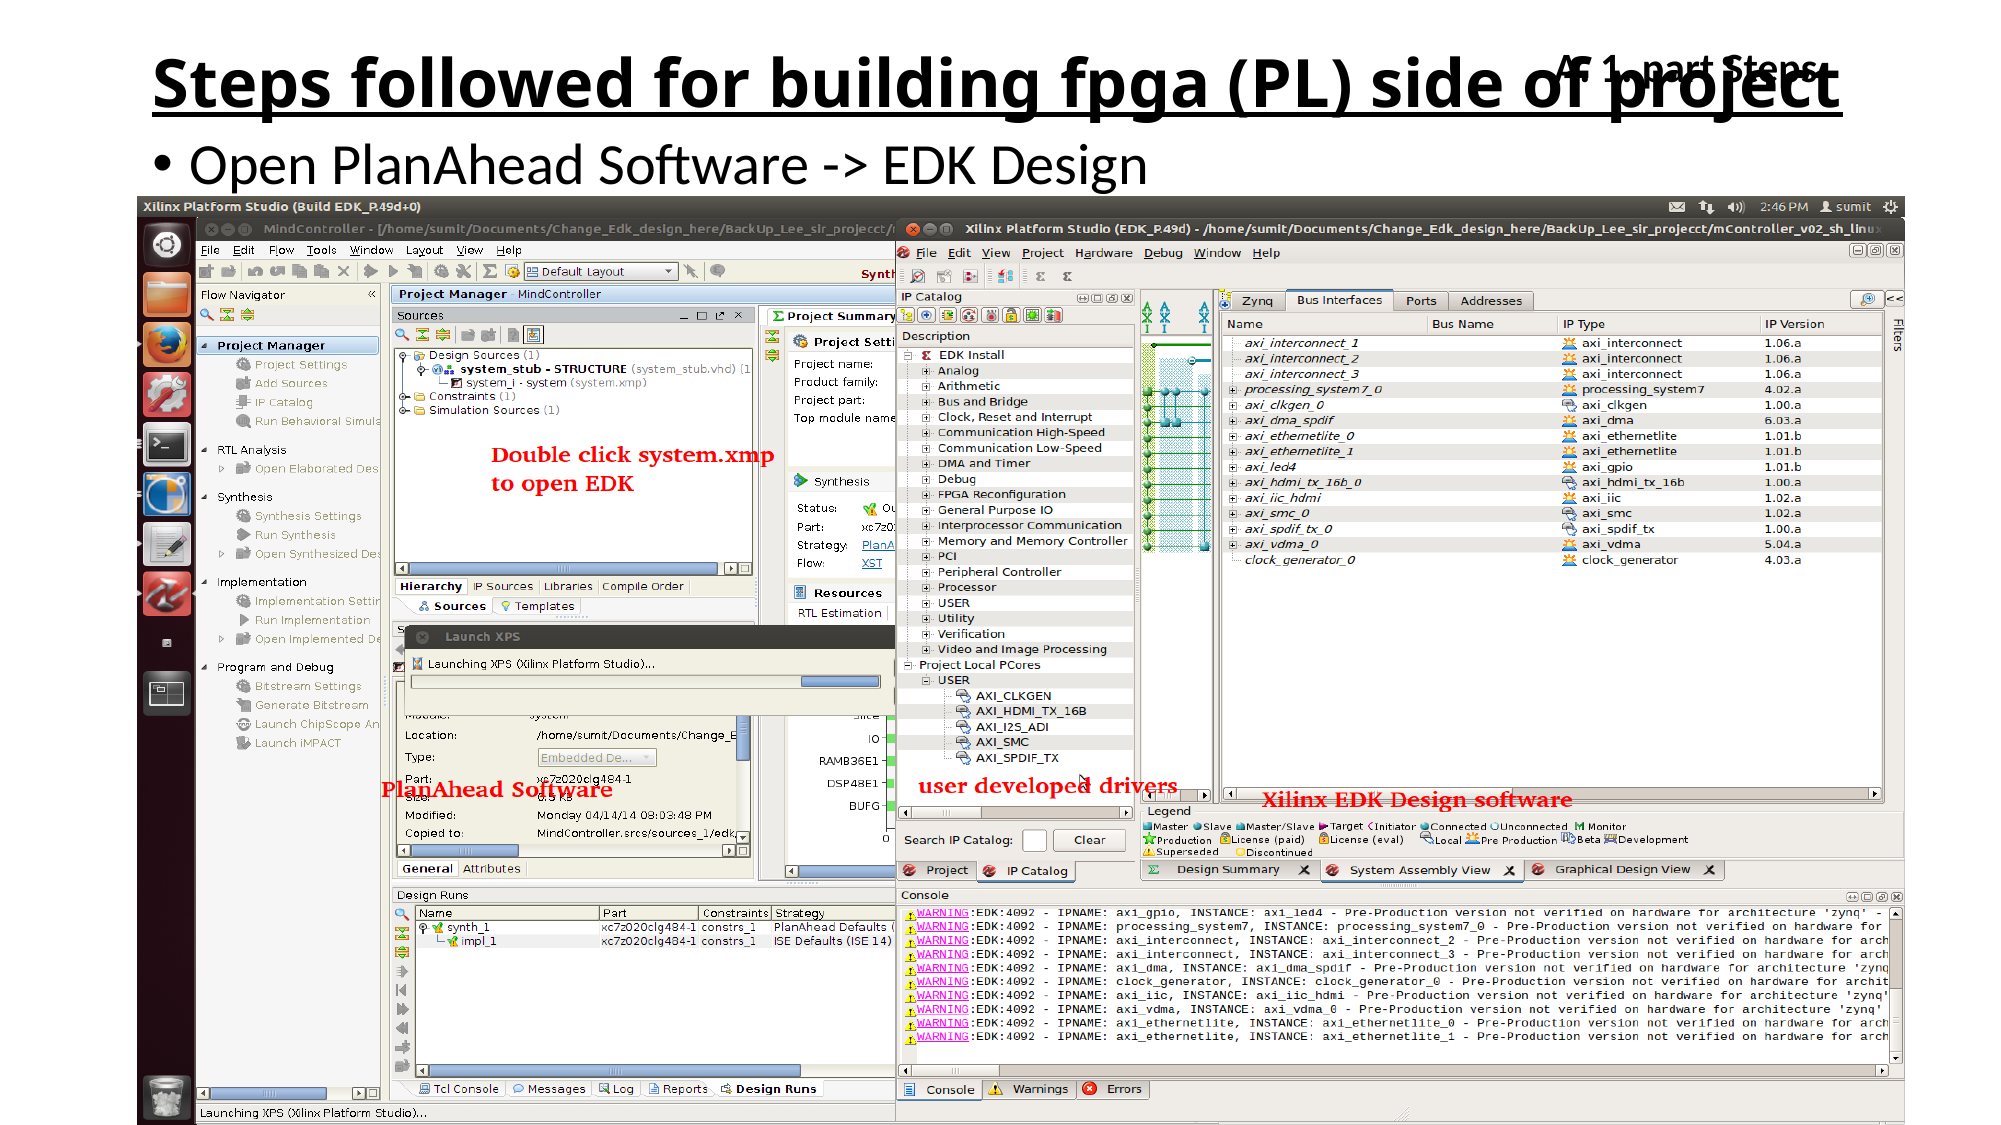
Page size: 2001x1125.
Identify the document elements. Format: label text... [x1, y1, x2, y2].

list Open PlanAhead Software -> EDK Design [137, 126, 1863, 196]
text_box A. 1. part Steps [1539, 33, 1843, 98]
picture [137, 196, 1905, 1125]
title Steps followed for building fpga (PL) side of project [137, 0, 1863, 126]
